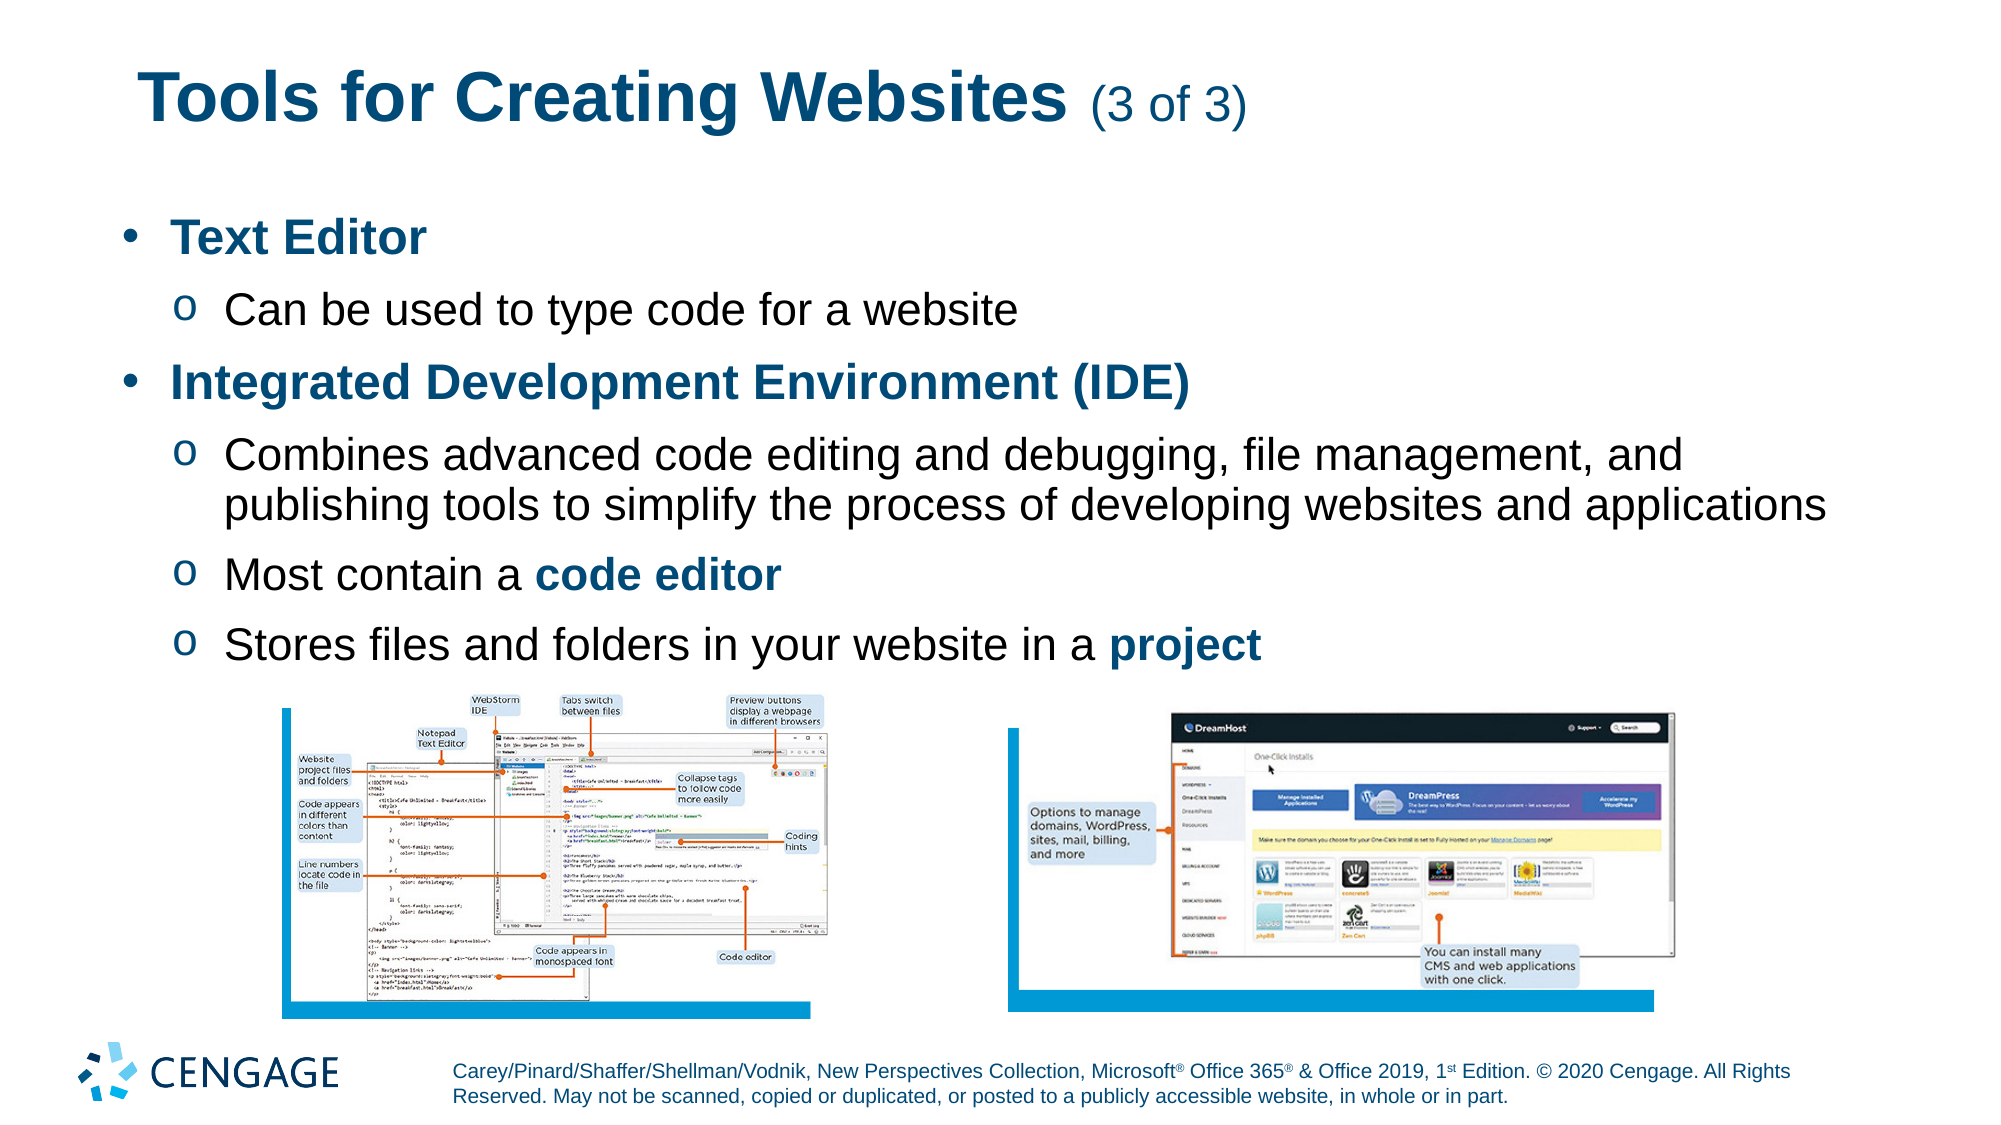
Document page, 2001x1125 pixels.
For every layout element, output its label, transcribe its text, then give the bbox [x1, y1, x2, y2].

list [1008, 706, 1676, 1012]
list Text Editor Can be used to type code for a website Integrated Development Environment (I D E) Combines advanced code editing and debugging, file management, and publishing tools to simplify the process of developing websites and applications Most contain a code editor Stores files and folders in your website in a project [121, 211, 1880, 684]
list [282, 690, 828, 1019]
title Tools for Creating Websites (3 of 3) [137, 59, 1863, 171]
picture [78, 1042, 338, 1101]
